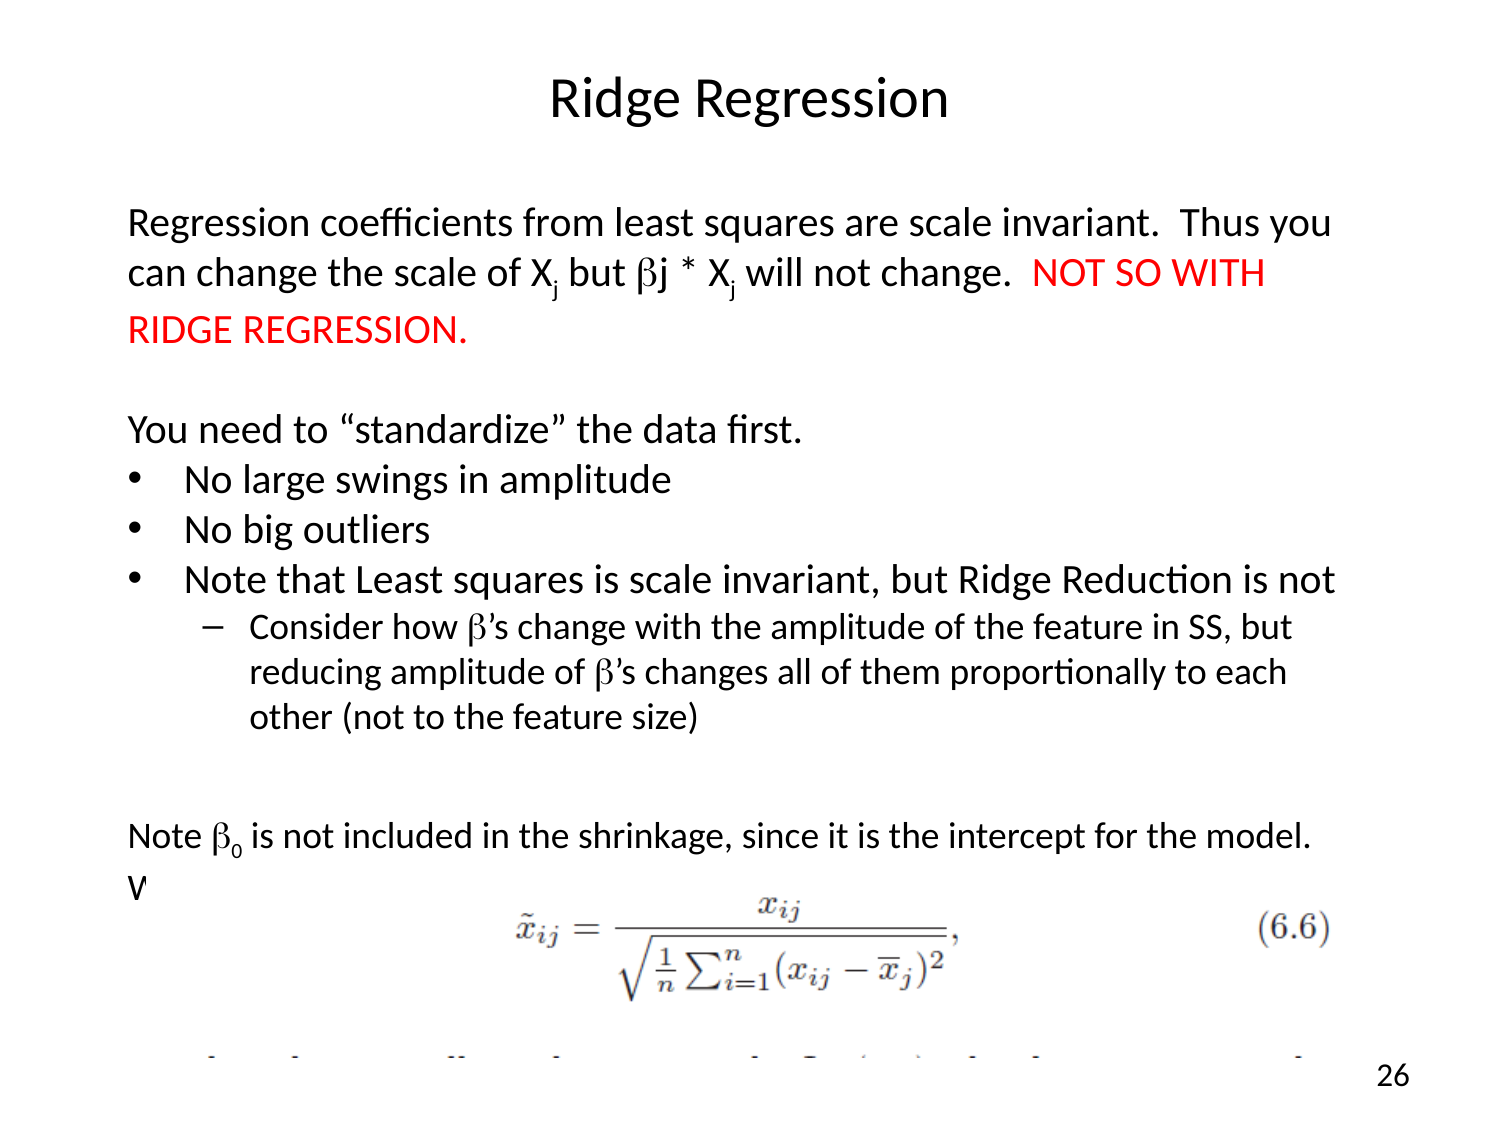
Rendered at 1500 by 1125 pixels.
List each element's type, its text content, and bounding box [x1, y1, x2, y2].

title Ridge Regression [75, 0, 1425, 188]
picture [146, 868, 1407, 1058]
list Regression coefficients from least squares are scale invariant. Thus you can change the scale of Xj but bj * Xj will not change. NOT SO WITH RIDGE REGRESSION. You need to “standardize” the data first. No large swings in amplitude No big outliers Note that Least squares is scale invariant, but Ridge Reduction is not Consider how b’s change with the amplitude of the feature in SS, but reducing amplitude of b’s changes all of them proportionally to each other (not to the feature size) Note b0 is not included in the shrinkage, since it is the intercept for the model. We don’t want to change this value when limiting flexibility for the model. [112, 187, 1388, 1063]
slide_number 26 [1074, 1042, 1425, 1103]
